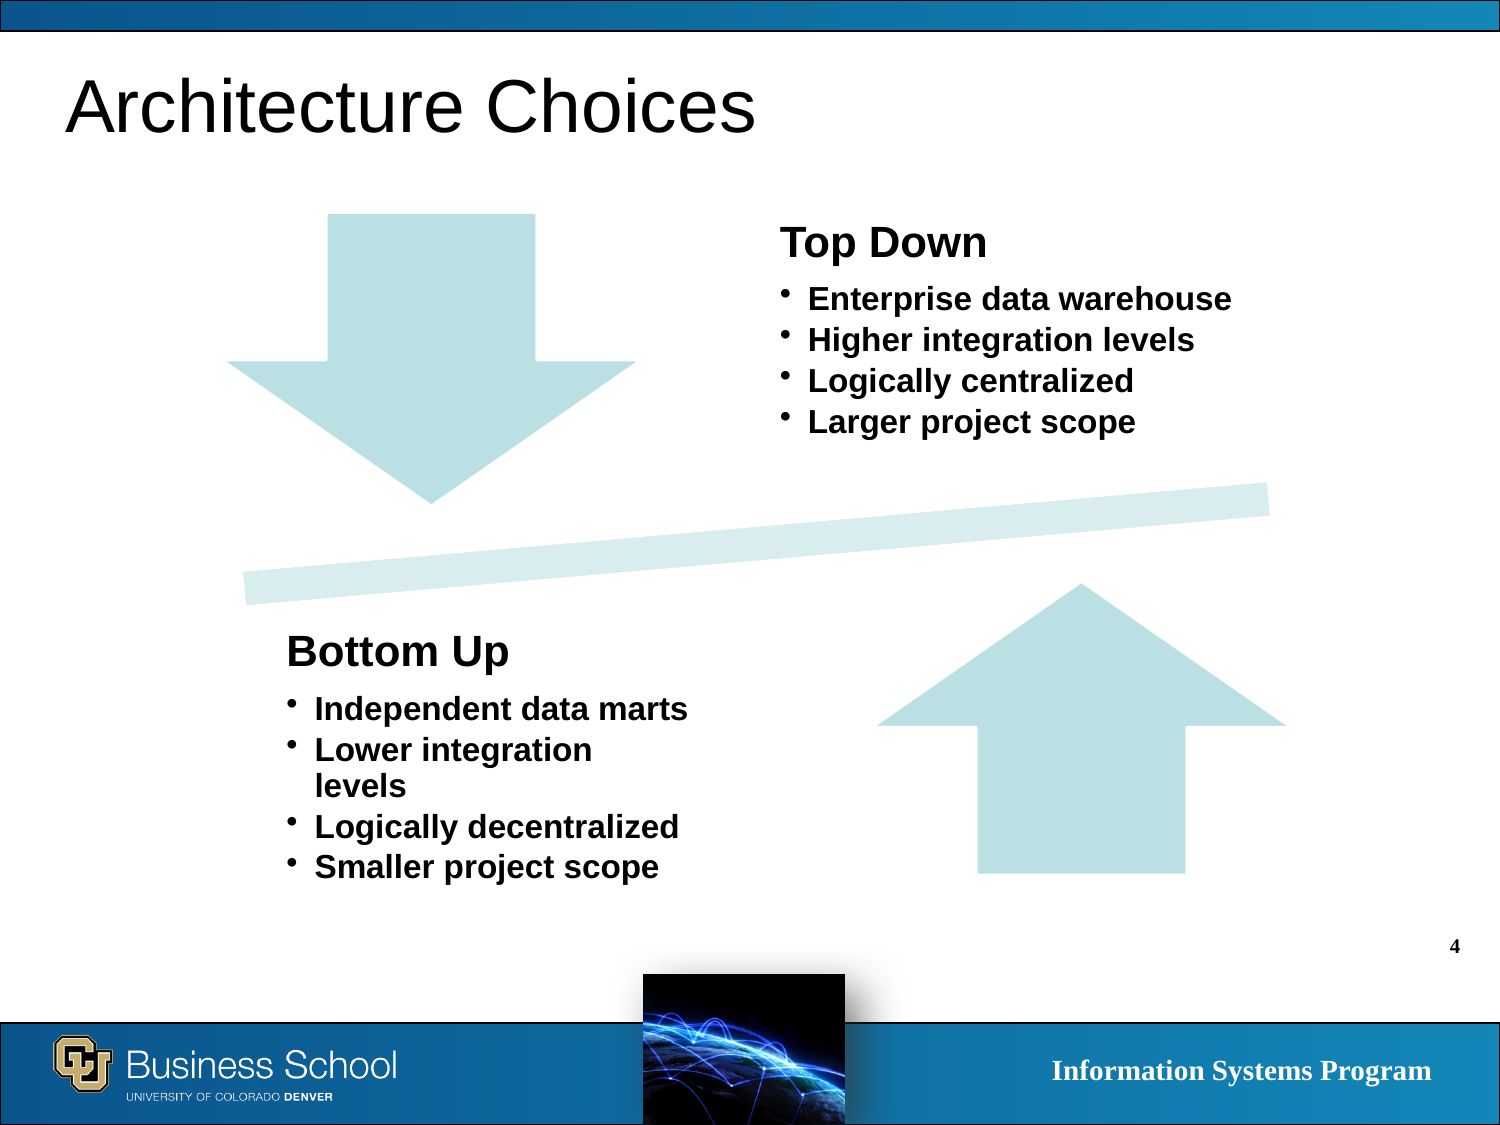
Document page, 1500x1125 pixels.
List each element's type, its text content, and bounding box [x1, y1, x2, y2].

title Architecture Choices [49, 49, 1426, 163]
picture [53, 1034, 396, 1101]
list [49, 174, 1464, 913]
picture [643, 974, 845, 1125]
